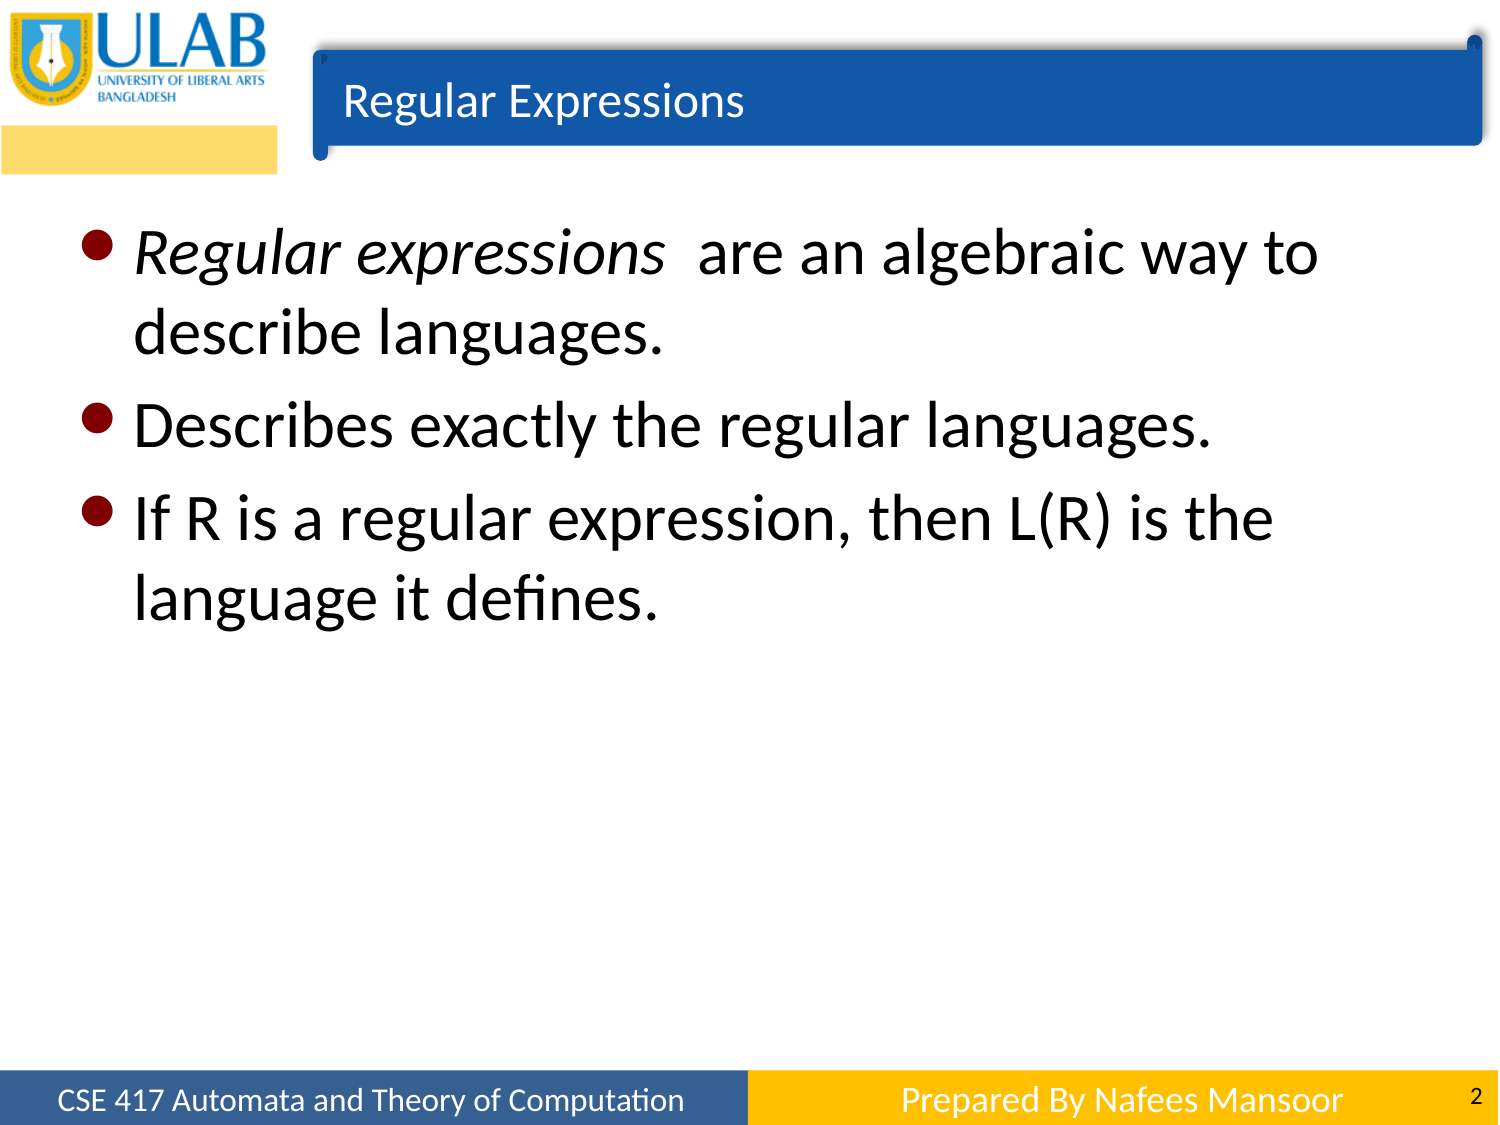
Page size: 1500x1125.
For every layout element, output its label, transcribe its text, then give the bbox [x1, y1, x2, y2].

text_box Regular Expressions [312, 34, 1483, 161]
list Regular expressions are an algebraic way to describe languages. Describes exactly the regular languages. If R is a regular expression, then L(R) is the language it defines. [62, 200, 1413, 975]
picture [4, 2, 275, 114]
